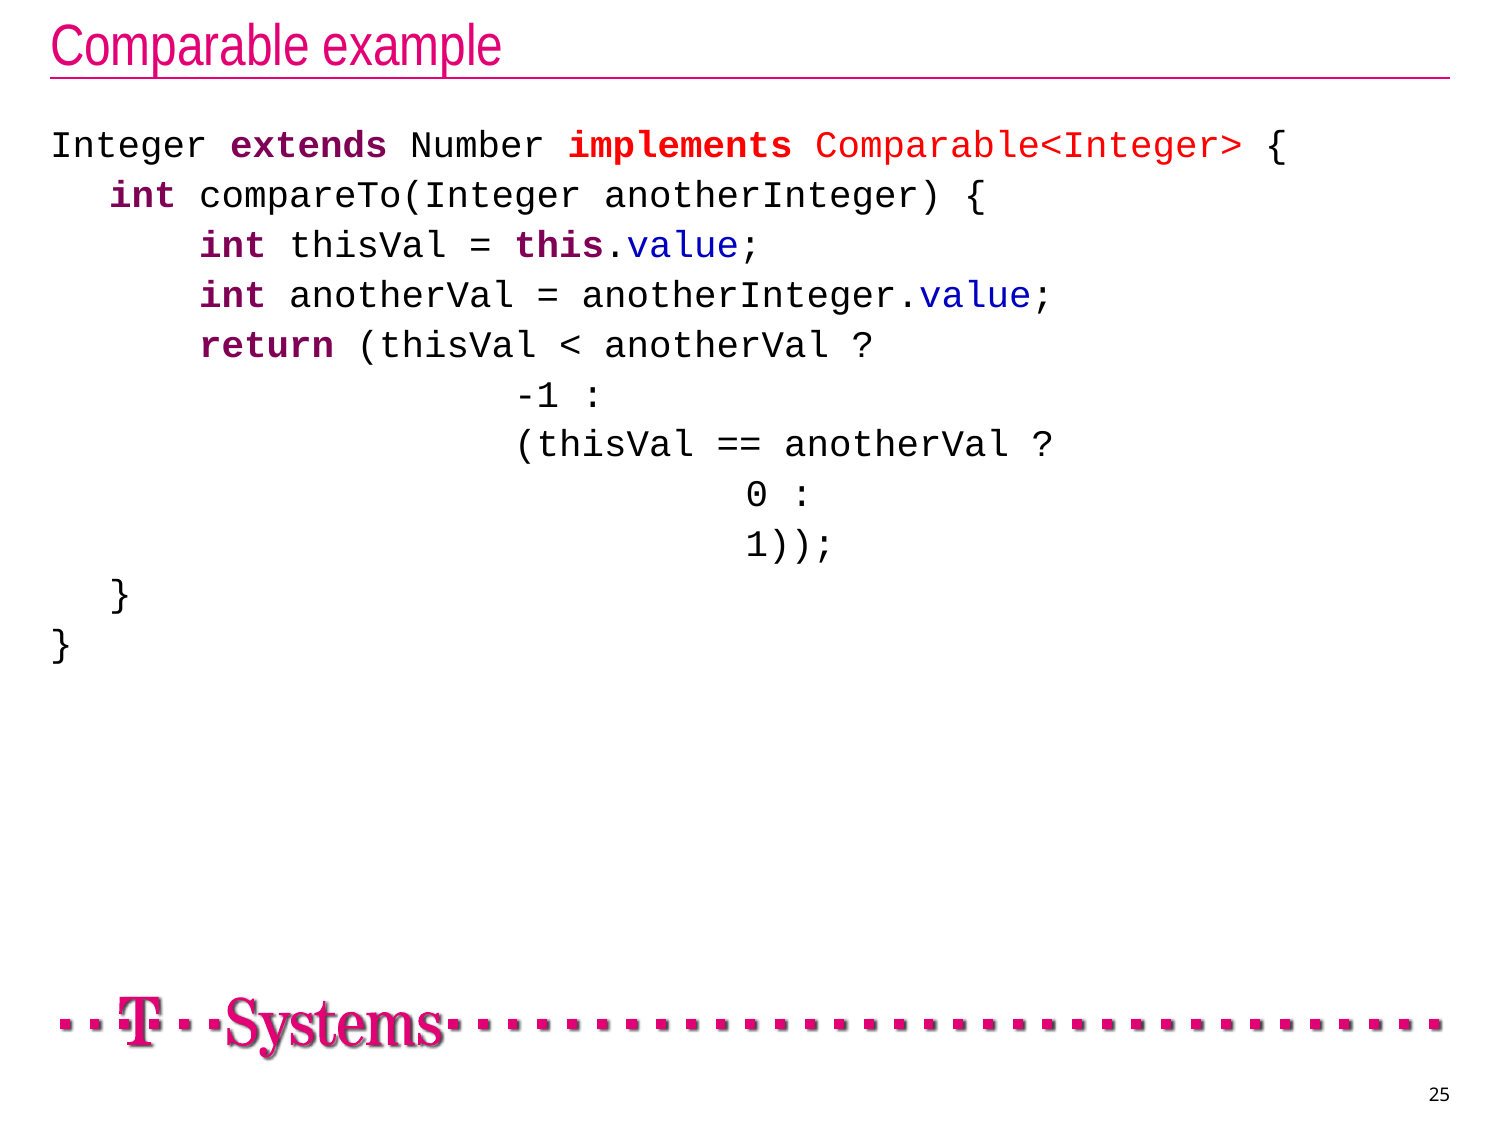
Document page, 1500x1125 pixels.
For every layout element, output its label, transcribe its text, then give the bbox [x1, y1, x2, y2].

title Comparable example [50, 14, 1450, 91]
slide_number 25 [1361, 1082, 1451, 1107]
list Integer extends Number implements Comparable<Integer> { int compareTo(Integer anotherInteger) { int thisVal = this.value; int anotherVal = anotherInteger.value; return (thisVal < anotherVal ? -1 : (thisVal == anotherVal ? 0 : 1)); } } [50, 125, 1450, 988]
